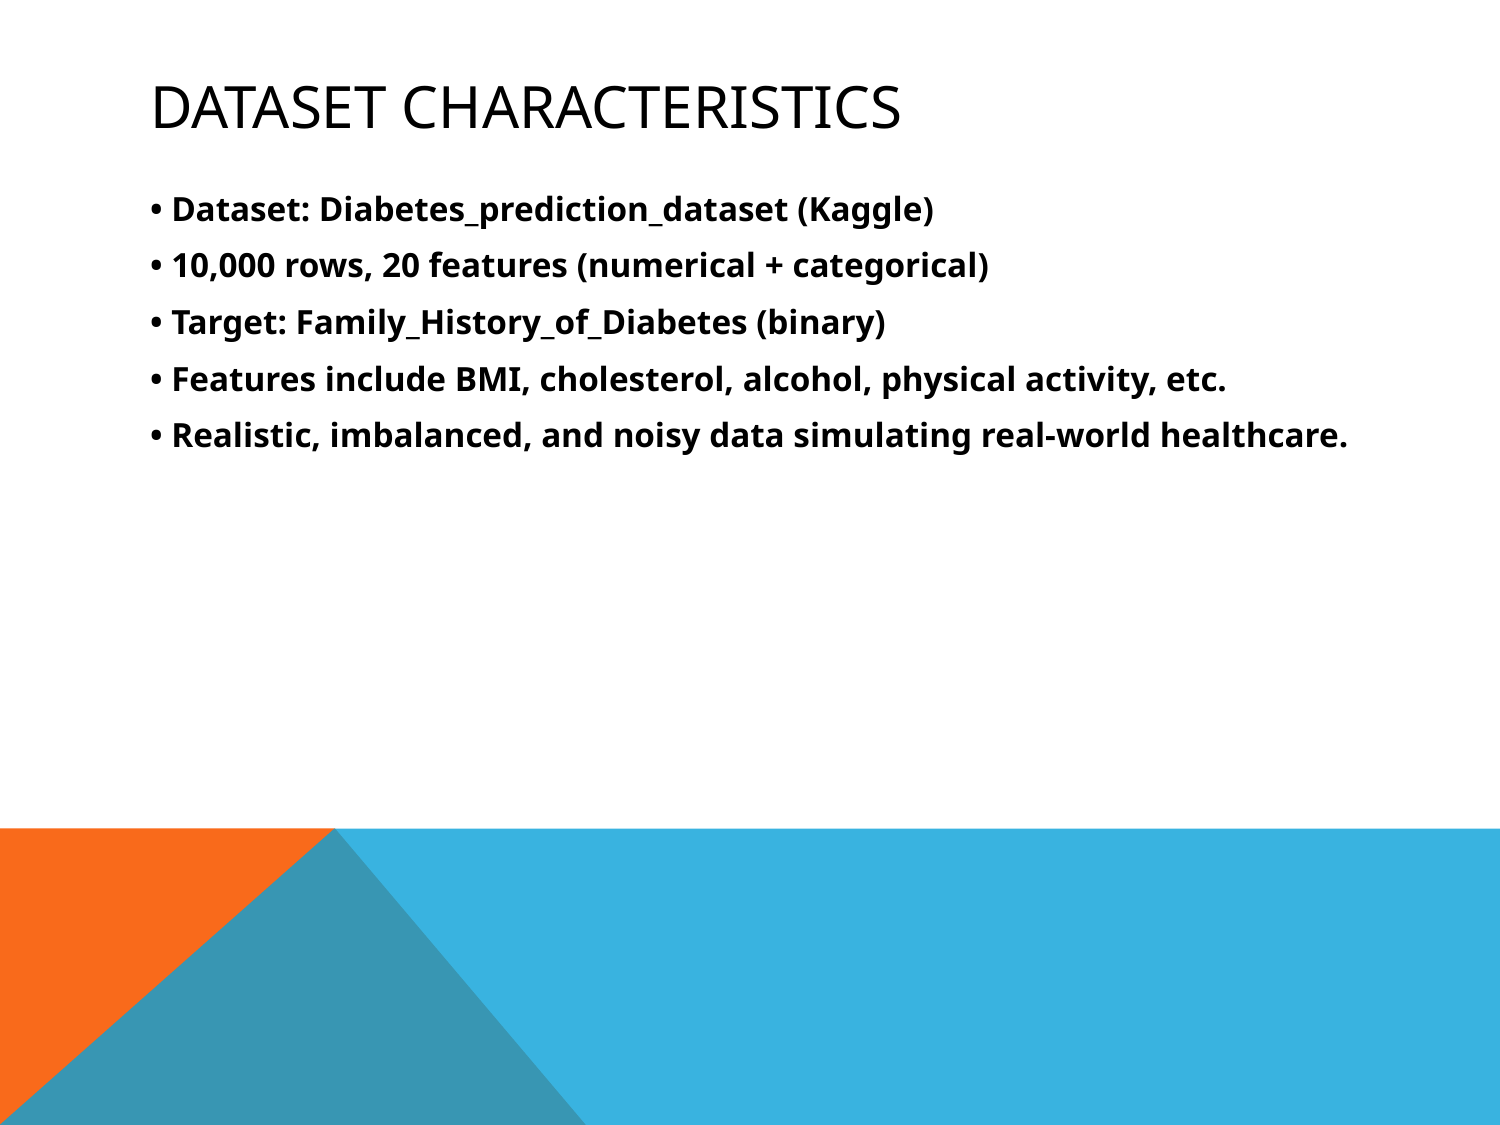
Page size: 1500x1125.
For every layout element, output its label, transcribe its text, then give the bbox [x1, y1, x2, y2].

list • Dataset: Diabetes_prediction_dataset (Kaggle) • 10,000 rows, 20 features (numerical + categorical) • Target: Family_History_of_Diabetes (binary) • Features include BMI, cholesterol, alcohol, physical activity, etc. • Realistic, imbalanced, and noisy data simulating real-world healthcare. [135, 180, 1369, 768]
title Dataset Characteristics [135, 60, 1369, 150]
